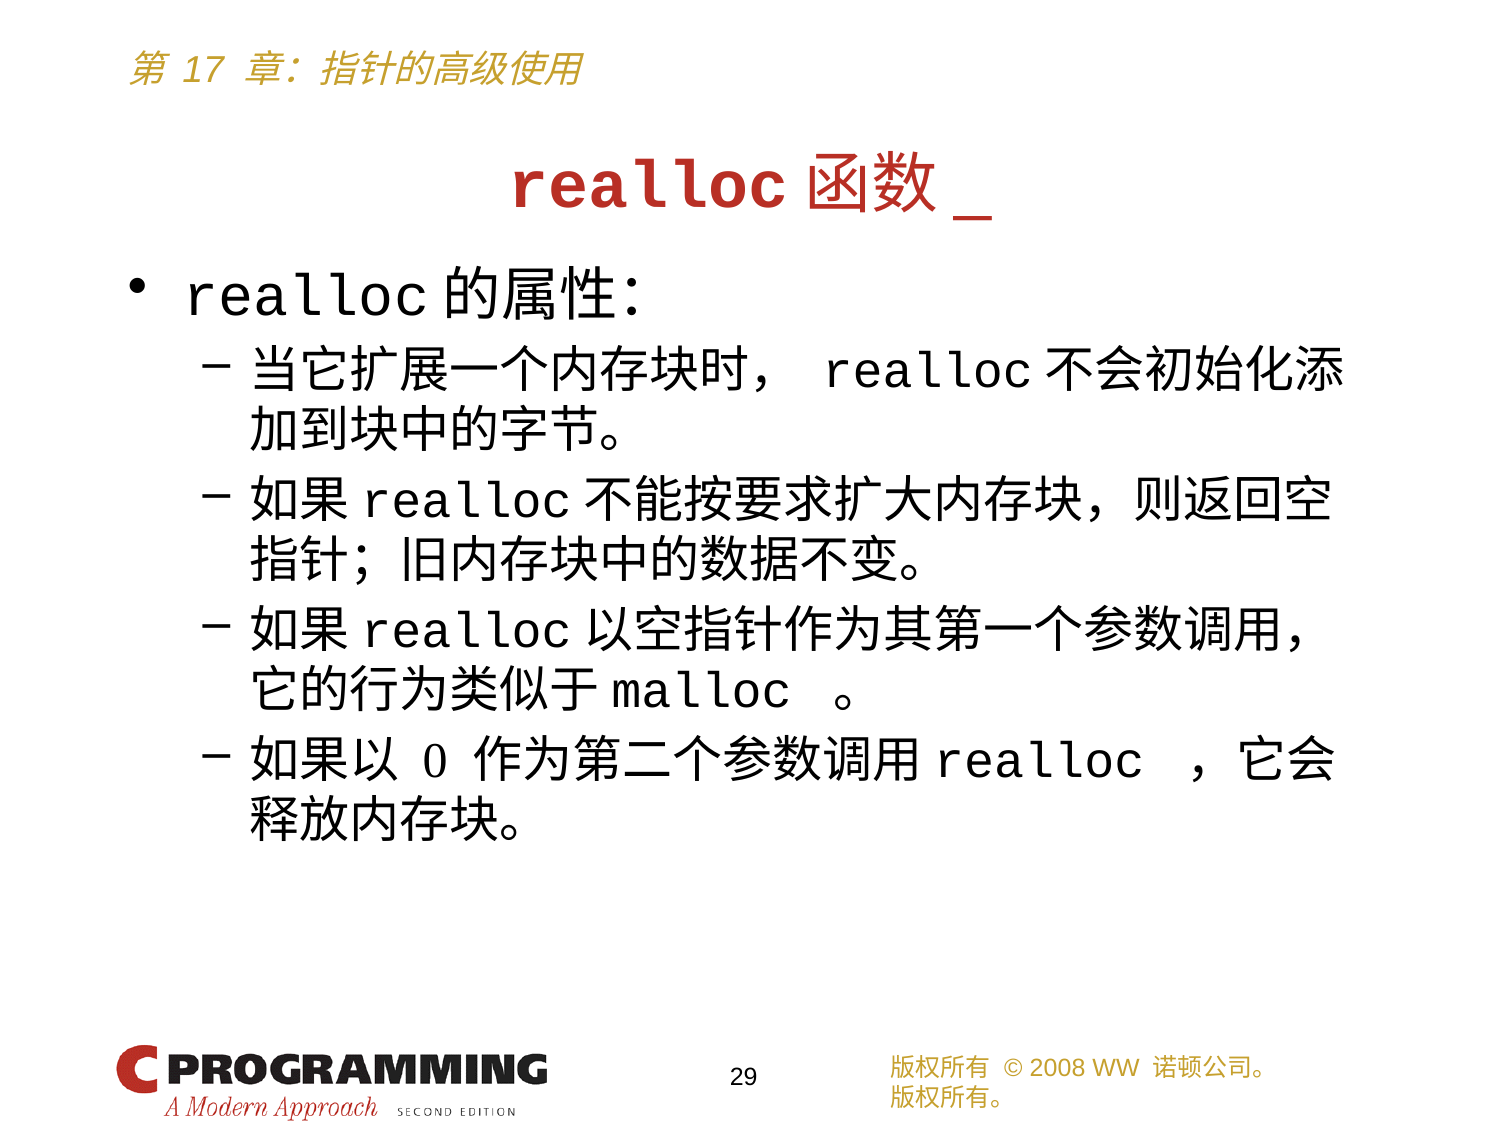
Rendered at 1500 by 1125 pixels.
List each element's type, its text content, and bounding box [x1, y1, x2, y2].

footer 版权所有 © 2008 WW 诺顿公司。 版权所有。 [874, 1043, 1388, 1119]
list realloc的属性： 当它扩展一个内存块时， realloc不会初始化添加到块中的字节。 如果realloc不能按要求扩大内存块，则返回空指针；旧内存块中的数据不变。 如果realloc以空指针作为其第一个参数调用，它的行为类似于malloc 。 如果以 0 作为第二个参数调用realloc ，它会释放内存块。 [112, 249, 1388, 1038]
slide_number 29 [687, 1049, 801, 1101]
title realloc函数_ [112, 125, 1388, 238]
picture [112, 1041, 550, 1123]
